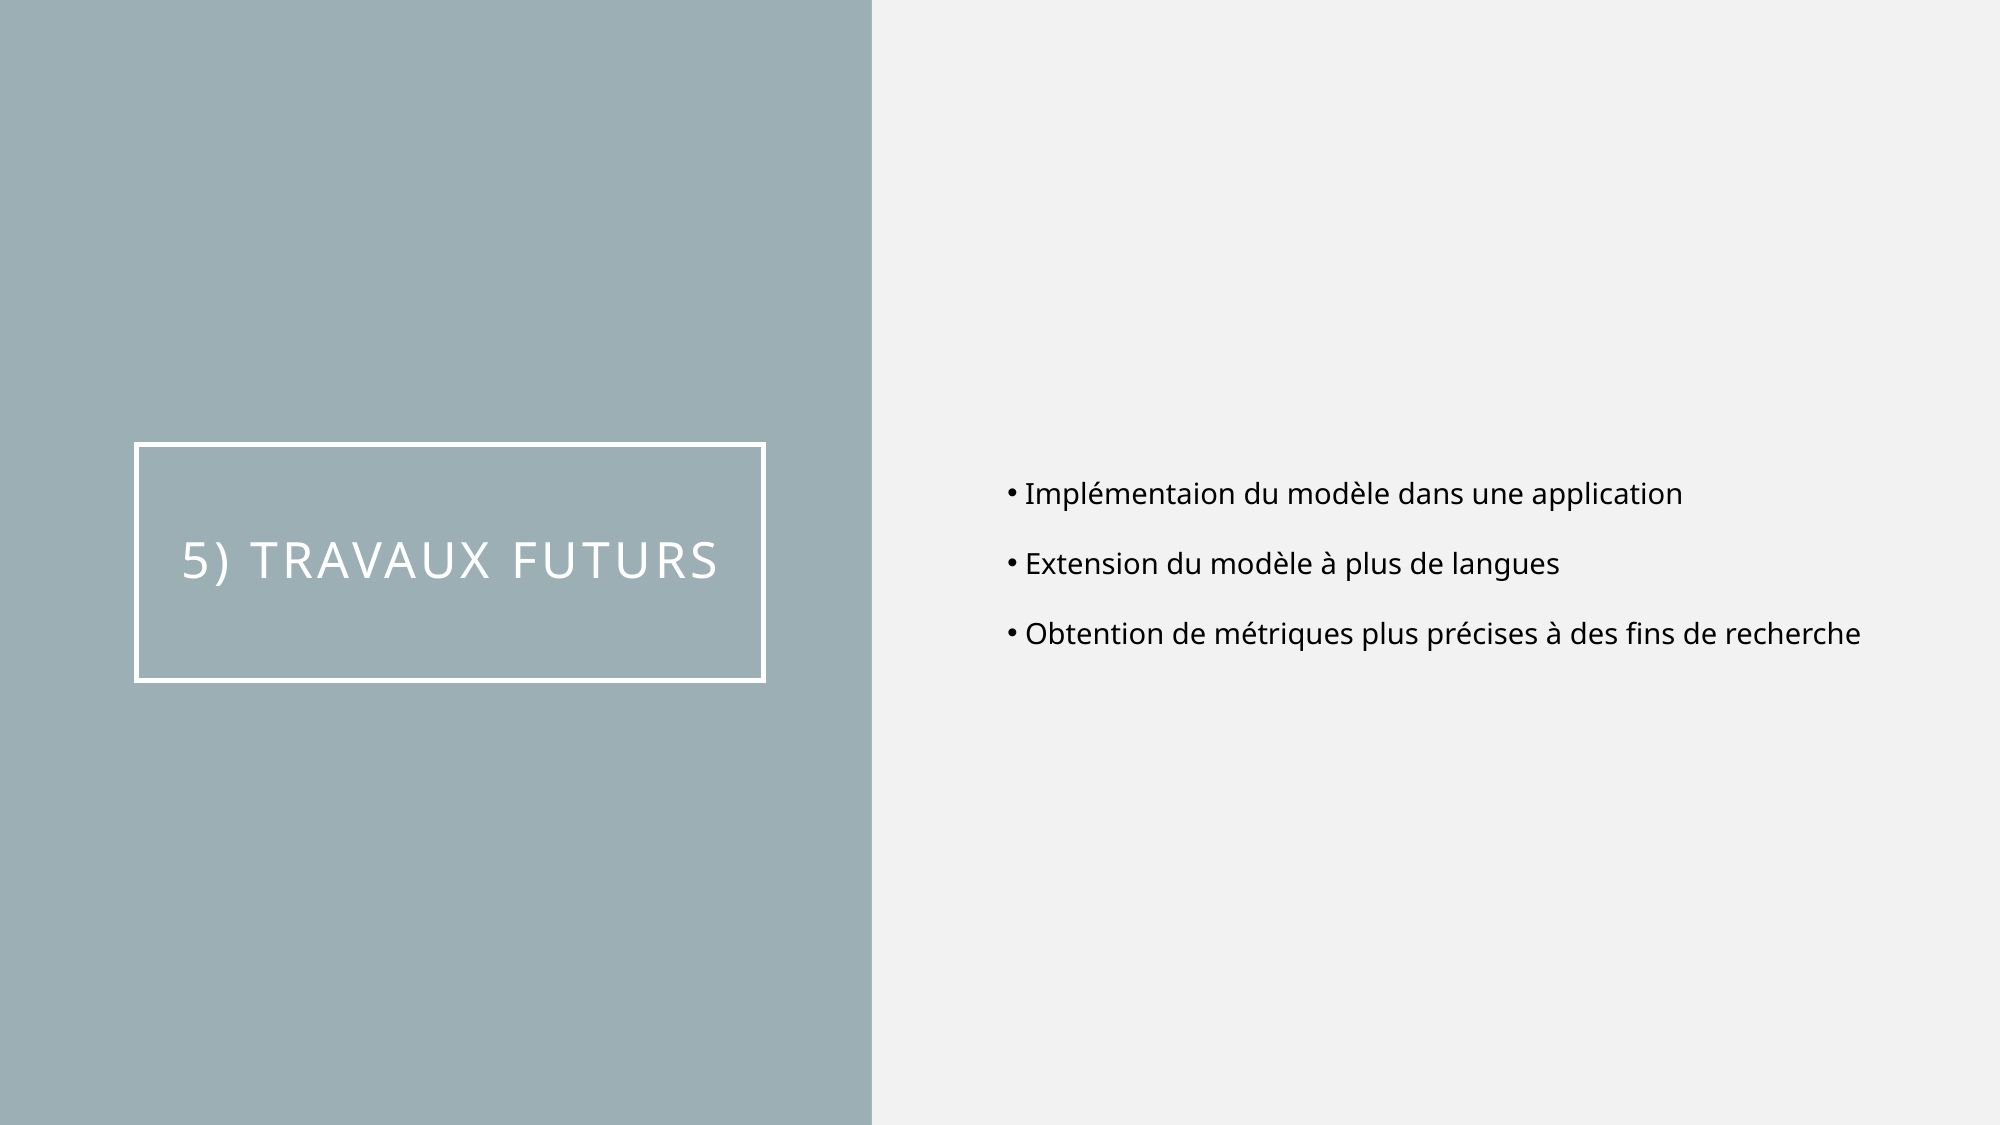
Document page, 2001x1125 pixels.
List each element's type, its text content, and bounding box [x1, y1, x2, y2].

title 5) Travaux futurs [134, 442, 766, 683]
text_box Implémentaion du modèle dans une application Extension du modèle à plus de langues Obtention de métriques plus précises à des fins de recherche [992, 131, 1880, 994]
text_box [871, 0, 2000, 1125]
